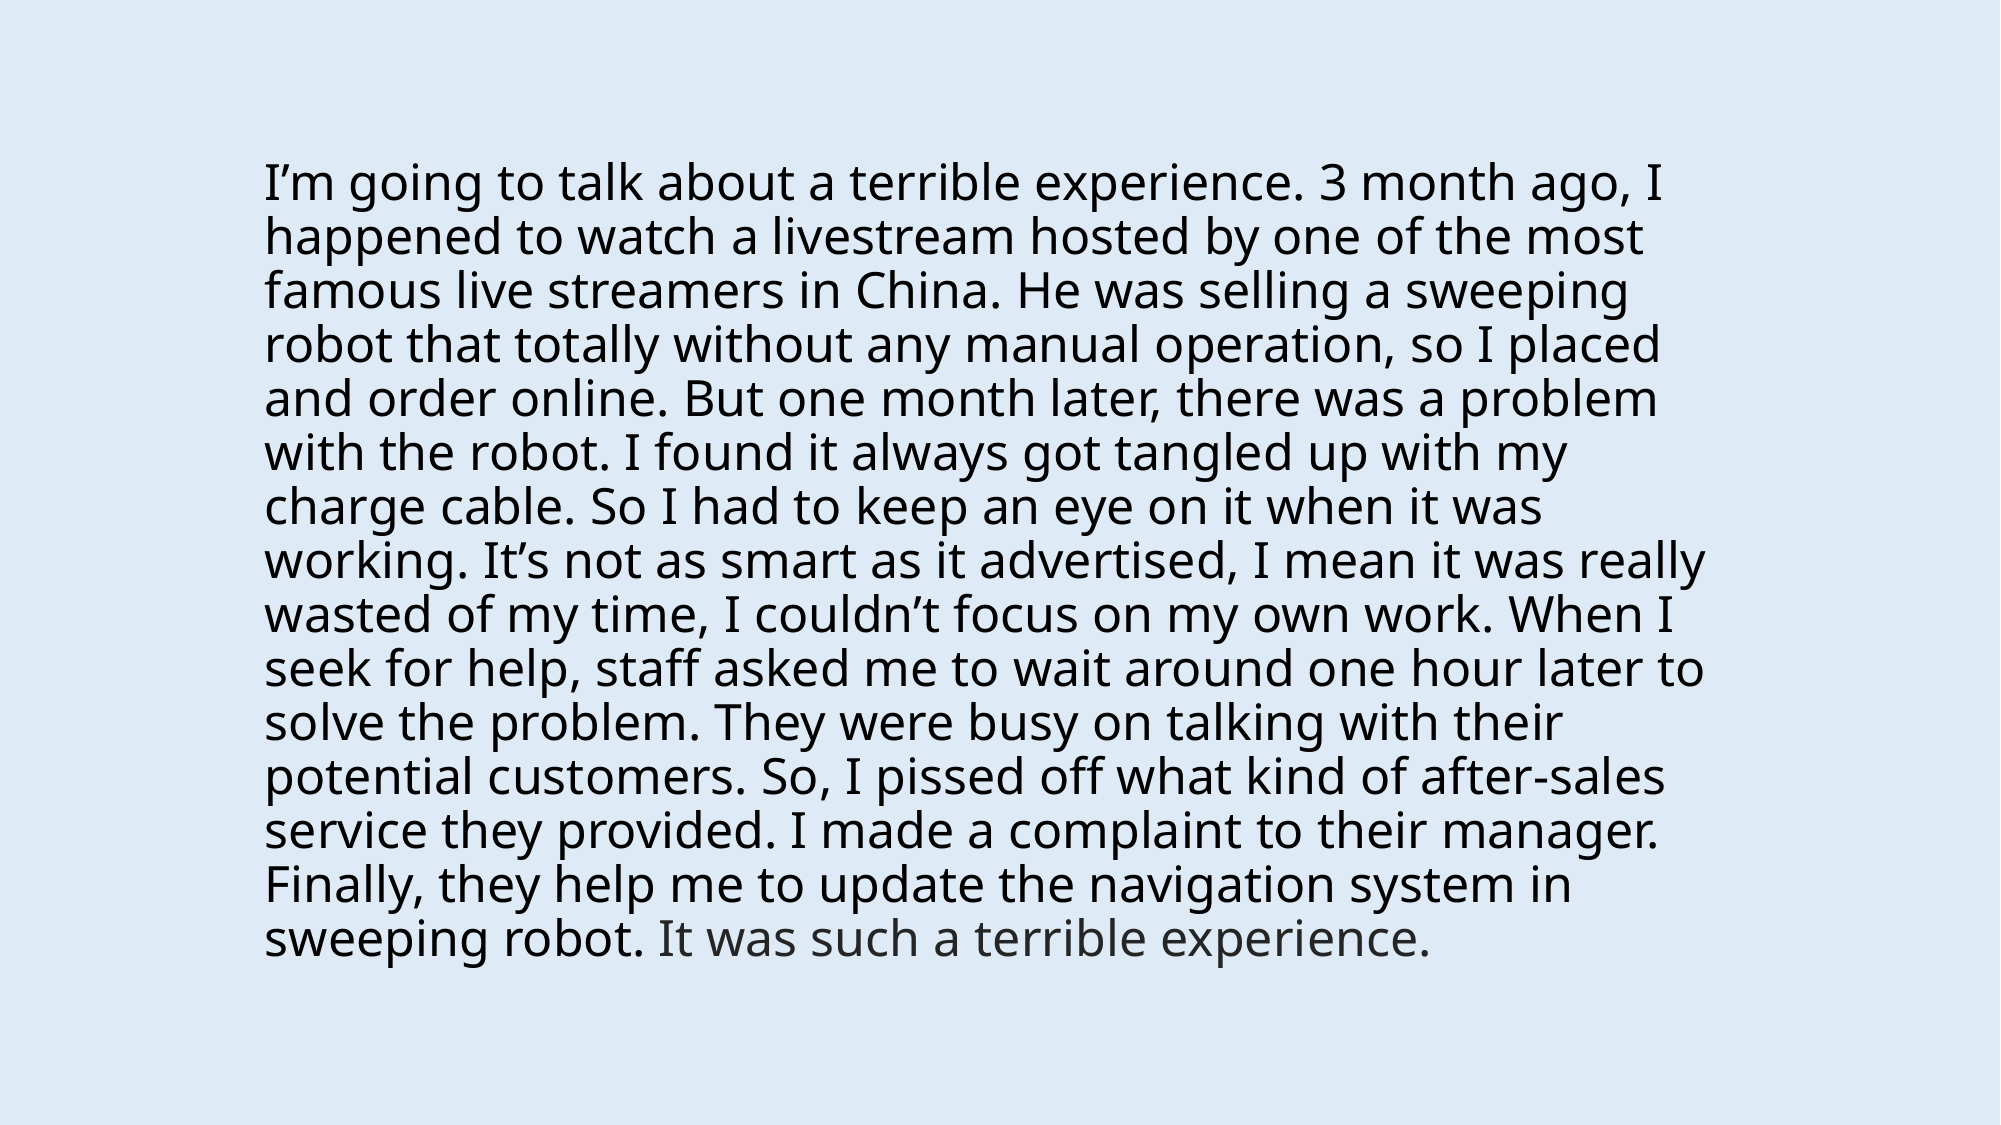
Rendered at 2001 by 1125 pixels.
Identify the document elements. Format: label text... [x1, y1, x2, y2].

subtitle I’m going to talk about a terrible experience. 3 month ago, I happened to watch a livestream hosted by one of the most famous live streamers in China. He was selling a sweeping robot that totally without any manual operation, so I placed and order online. But one month later, there was a problem with the robot. I found it always got tangled up with my charge cable. So I had to keep an eye on it when it was working. It’s not as smart as it advertised, I mean it was really wasted of my time, I couldn’t focus on my own work. When I seek for help, staff asked me to wait around one hour later to solve the problem. They were busy on talking with their potential customers. So, I pissed off what kind of after-sales service they provided. I made a complaint to their manager. Finally, they help me to update the navigation system in sweeping robot. It was such a terrible experience. [249, 0, 1750, 1125]
